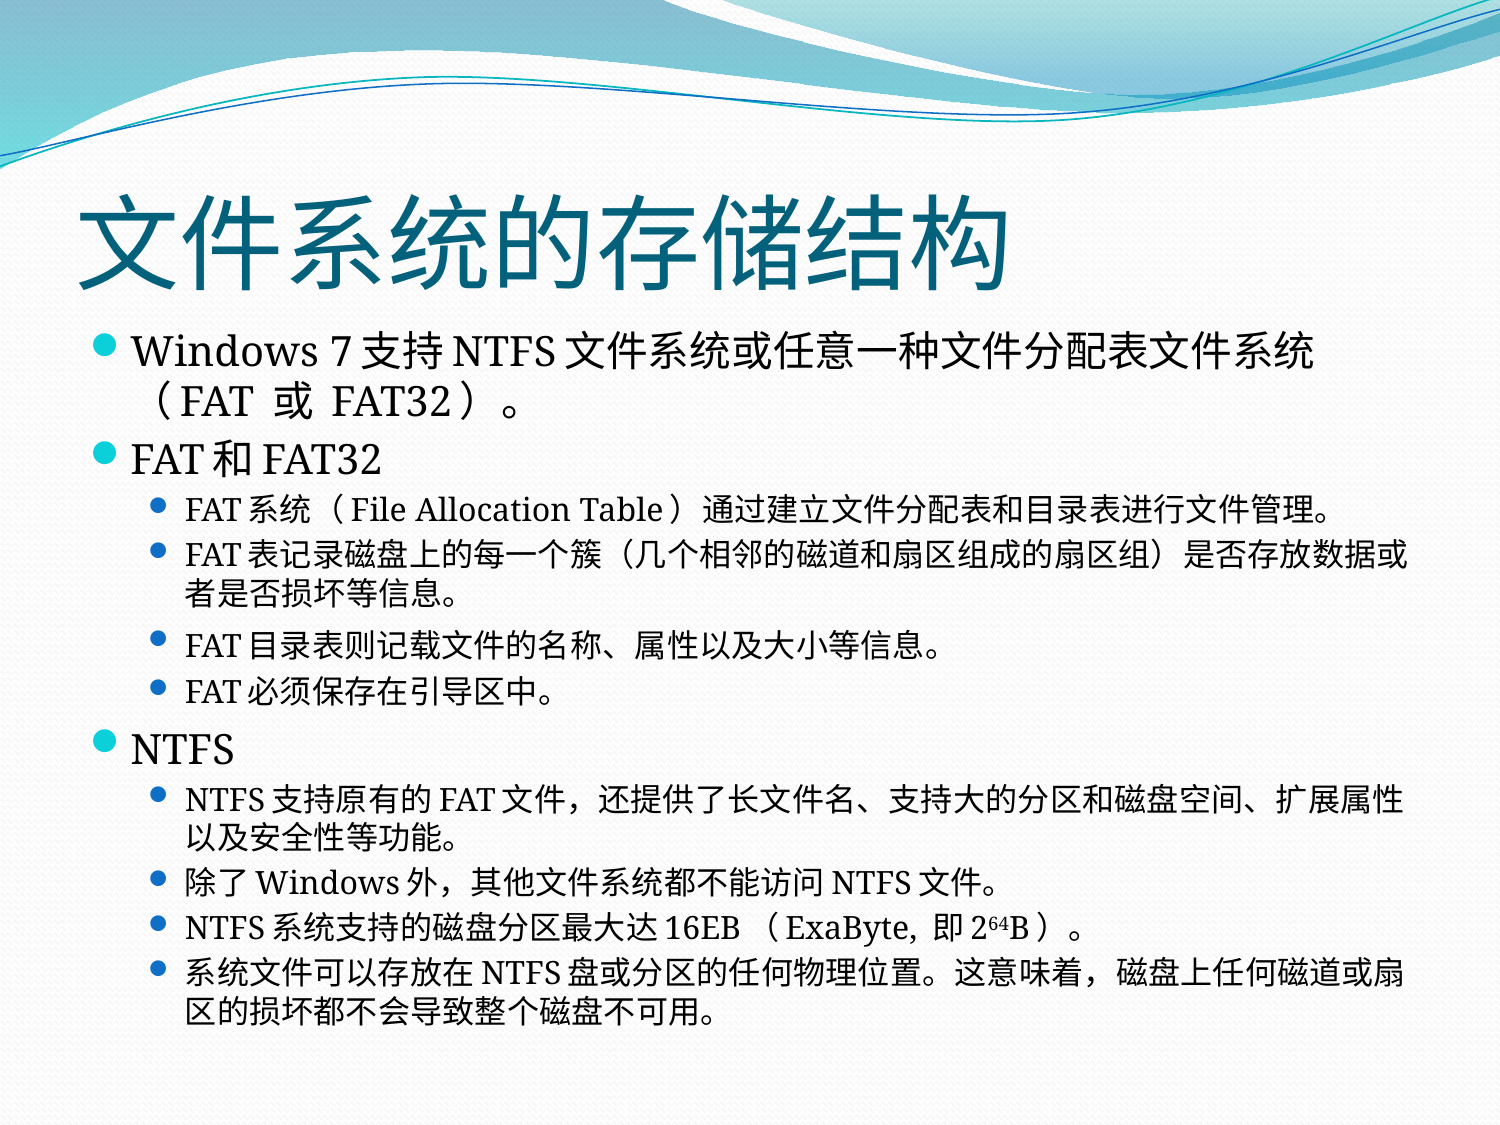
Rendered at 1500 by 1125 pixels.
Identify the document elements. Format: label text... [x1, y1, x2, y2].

title 文件系统的存储结构 [75, 115, 1425, 303]
list Windows 7支持NTFS文件系统或任意一种文件分配表文件系统（FAT 或 FAT32）。 FAT和FAT32 FAT系统（File Allocation Table）通过建立文件分配表和目录表进行文件管理。 FAT表记录磁盘上的每一个簇（几个相邻的磁道和扇区组成的扇区组）是否存放数据或者是否损坏等信息。 FAT目录表则记载文件的名称、属性以及大小等信息。 FAT必须保存在引导区中。 NTFS NTFS支持原有的FAT文件，还提供了长文件名、支持大的分区和磁盘空间、扩展属性以及安全性等功能。 除了Windows外，其他文件系统都不能访问NTFS文件。 NTFS系统支持的磁盘分区最大达16EB（ExaByte, 即264B）。 系统文件可以存放在NTFS盘或分区的任何物理位置。这意味着，磁盘上任何磁道或扇区的损坏都不会导致整个磁盘不可用。 [75, 317, 1425, 1038]
